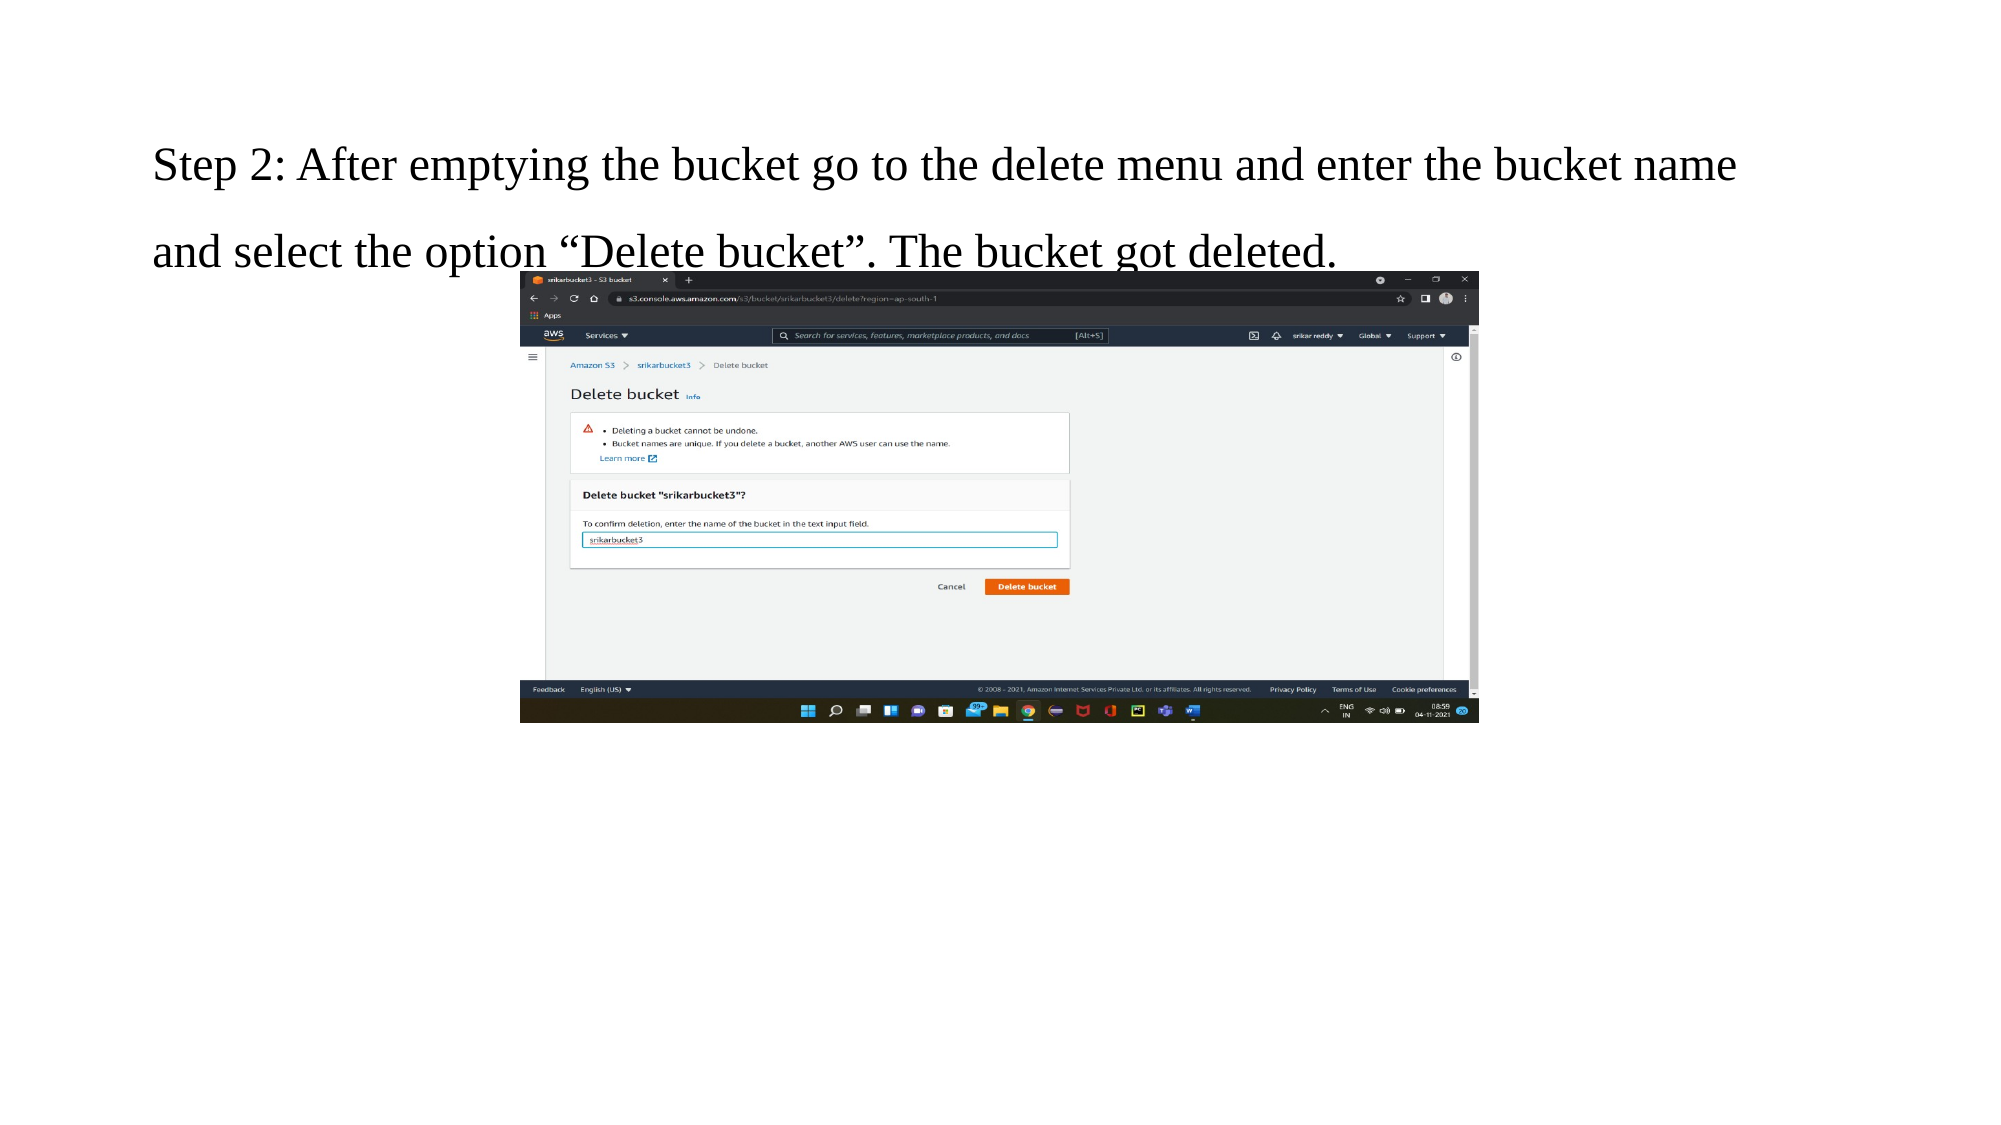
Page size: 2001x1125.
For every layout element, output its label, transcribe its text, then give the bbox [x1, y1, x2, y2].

list Step 2: After emptying the bucket go to the delete menu and enter the bucket name and select the option “Delete bucket”. The bucket got deleted. [137, 96, 1863, 811]
picture [520, 271, 1479, 723]
